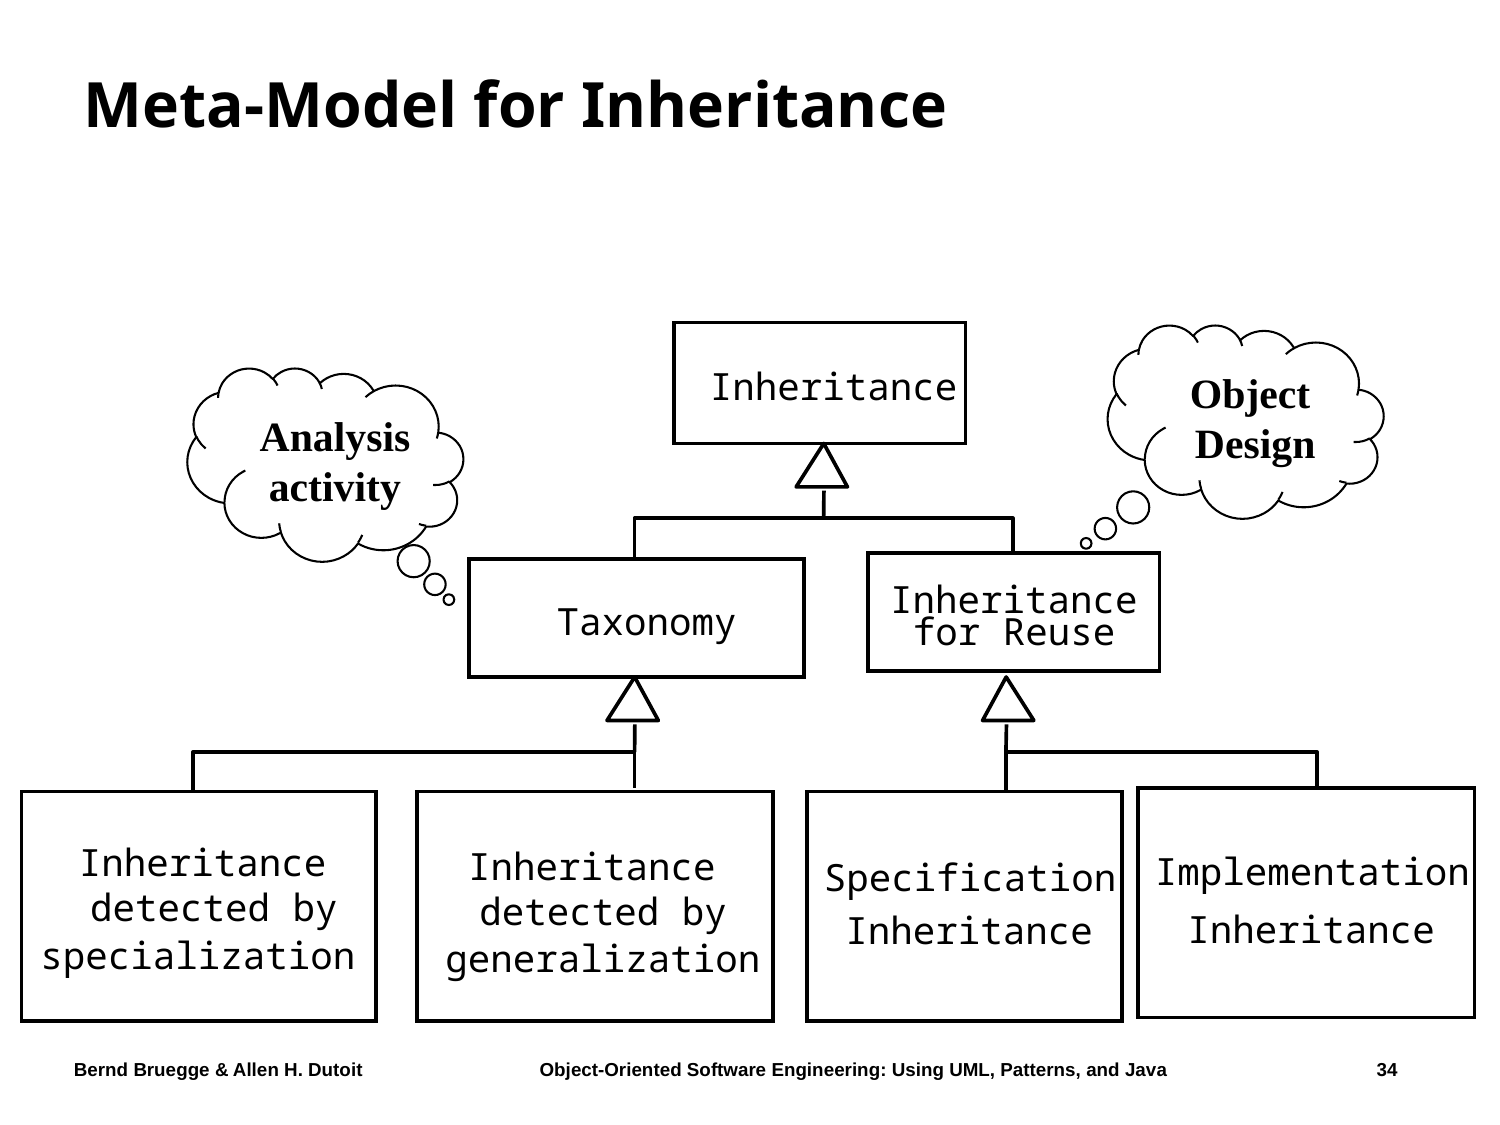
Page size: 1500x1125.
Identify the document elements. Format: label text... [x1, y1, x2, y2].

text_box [806, 791, 1123, 1022]
text_box [607, 686, 659, 721]
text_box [673, 322, 966, 444]
text_box [796, 452, 848, 487]
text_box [867, 552, 1160, 672]
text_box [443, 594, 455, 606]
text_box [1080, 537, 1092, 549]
text_box Object Design [1107, 325, 1384, 519]
text_box generalization [445, 935, 761, 981]
text_box Analysis activity [424, 573, 446, 596]
text_box [982, 680, 1034, 721]
text_box Analysis activity [187, 368, 464, 578]
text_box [1137, 787, 1475, 1018]
text_box [634, 518, 1013, 557]
text_box specialization [40, 932, 356, 978]
text_box [416, 791, 773, 1021]
text_box [1005, 752, 1318, 790]
text_box [193, 752, 635, 791]
text_box Inheritance detected by [468, 843, 739, 934]
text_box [468, 558, 805, 678]
text_box Inheritance detected by [78, 838, 349, 929]
text_box Object Design [1094, 517, 1117, 540]
title Meta-Model for Inheritance [68, 36, 1407, 179]
text_box [21, 791, 376, 1021]
text_box Object Design [1117, 491, 1150, 524]
